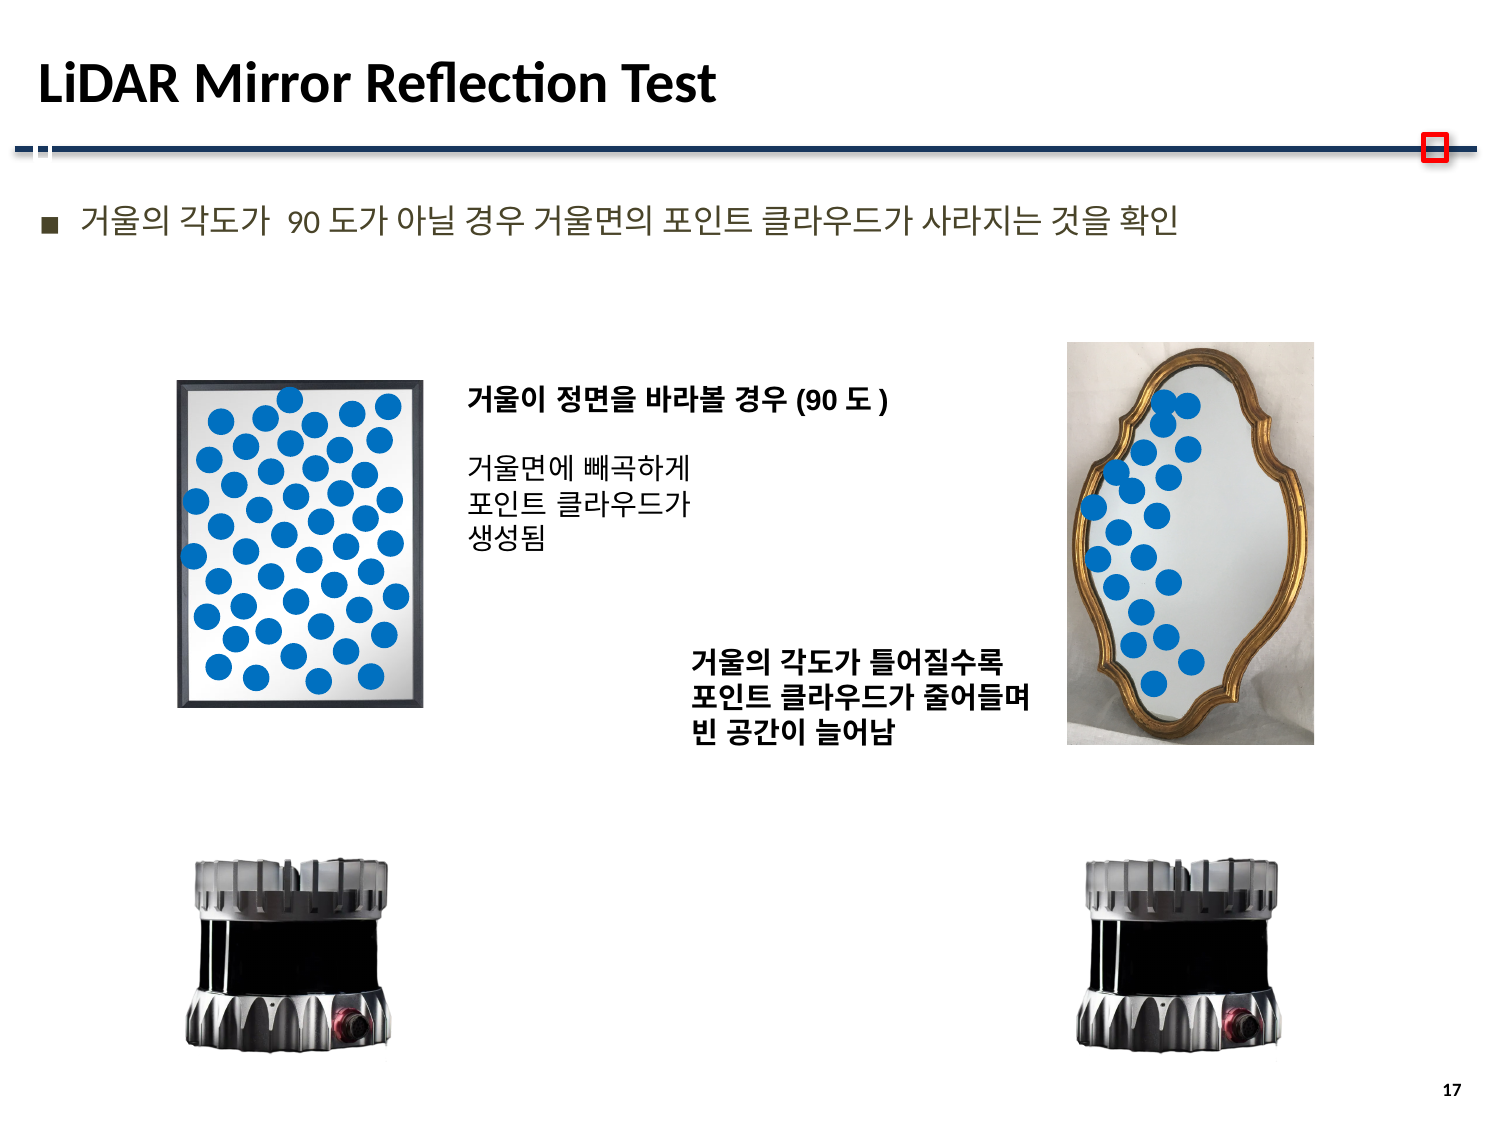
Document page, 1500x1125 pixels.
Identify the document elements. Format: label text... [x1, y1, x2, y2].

picture [1066, 342, 1315, 745]
title LiDAR Mirror Reflection Test [23, 7, 1477, 151]
picture [1071, 833, 1310, 1071]
text_box 거울이 정면을 바라볼 경우(90도) 거울면에 빼곡하게 포인트 클라우드가 생성됨 [452, 373, 904, 564]
list 거울의 각도가 90도가 아닐 경우 거울면의 포인트 클라우드가 사라지는 것을 확인 [23, 172, 1477, 682]
picture [180, 833, 419, 1071]
text_box 거울의 각도가 틀어질수록 포인트 클라우드가 줄어들며 빈 공간이 늘어남 [676, 636, 1047, 757]
picture [176, 379, 424, 708]
slide_number 17 [1376, 1071, 1477, 1108]
